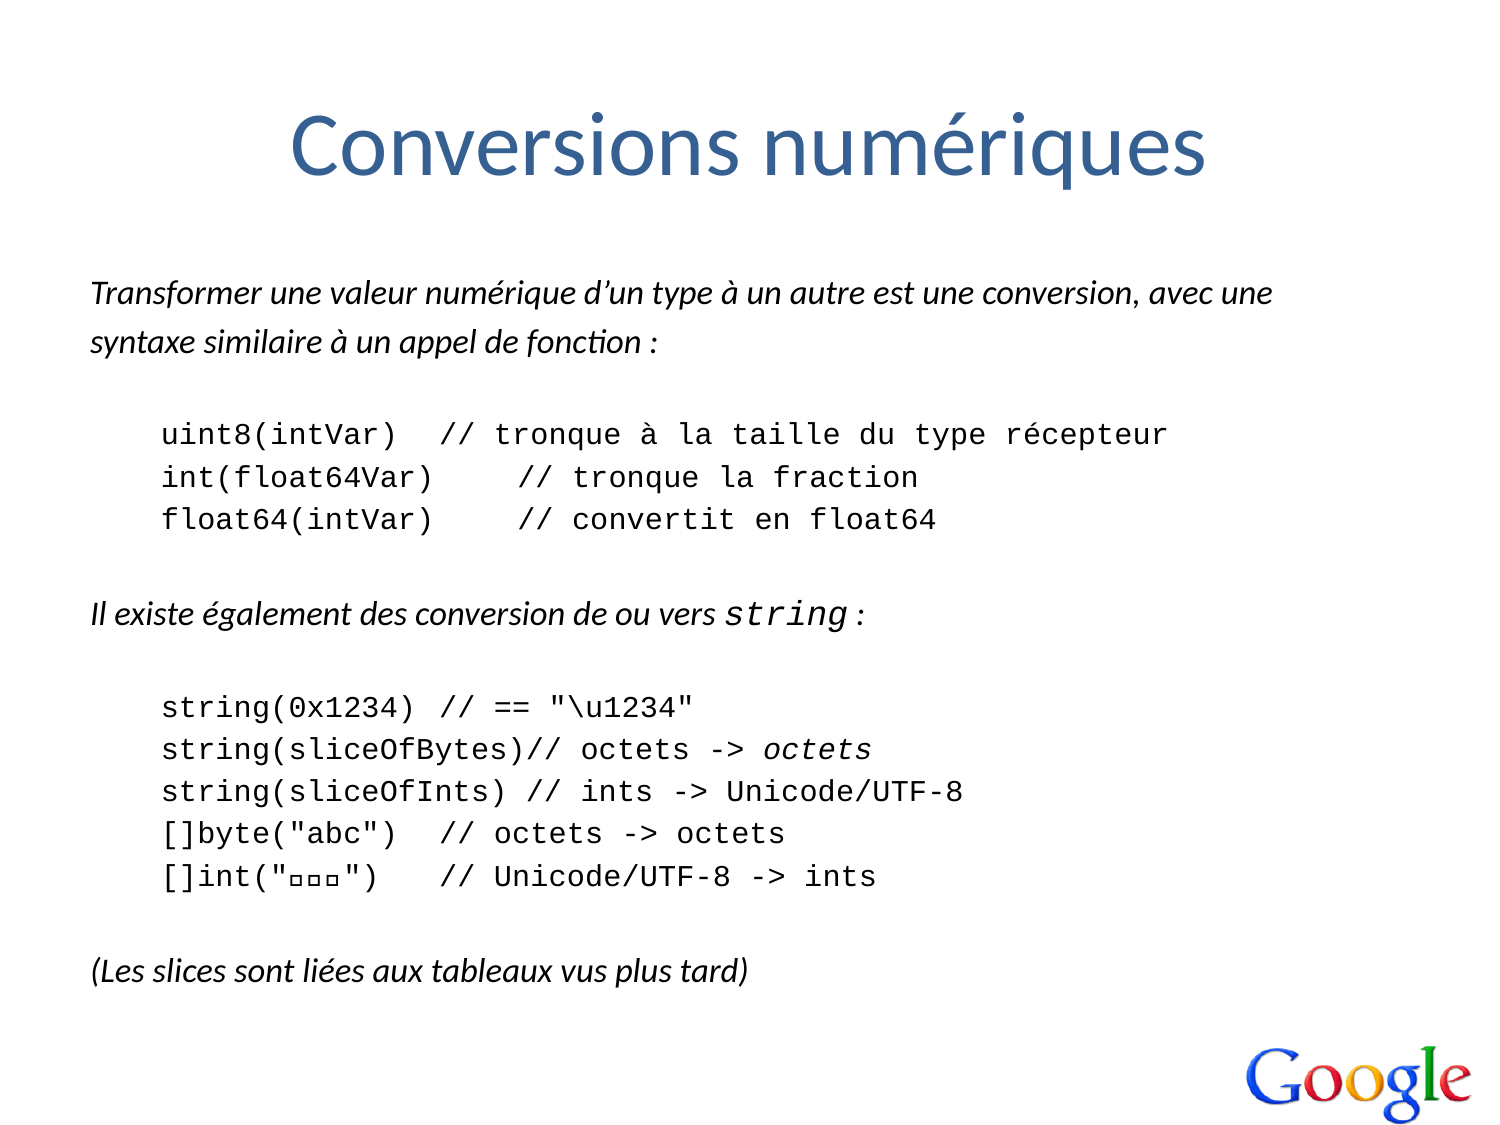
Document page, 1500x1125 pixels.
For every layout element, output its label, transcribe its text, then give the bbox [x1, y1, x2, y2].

title Conversions numériques [75, 45, 1425, 233]
picture [1246, 1046, 1473, 1125]
list Transformer une valeur numérique d’un type à un autre est une conversion, avec une syntaxe similaire à un appel de fonction : uint8(intVar) // tronque à la taille du type récepteur int(float64Var) // tronque la fraction float64(intVar) // convertit en float64 Il existe également des conversion de ou vers string : string(0x1234) // == "\u1234" string(sliceOfBytes)// octets -> octets string(sliceOfInts) // ints -> Unicode/UTF-8 []byte("abc") // octets -> octets []int("􀳔􀺊􀞠") // Unicode/UTF-8 -> ints (Les slices sont liées aux tableaux vus plus tard) [75, 262, 1425, 1005]
